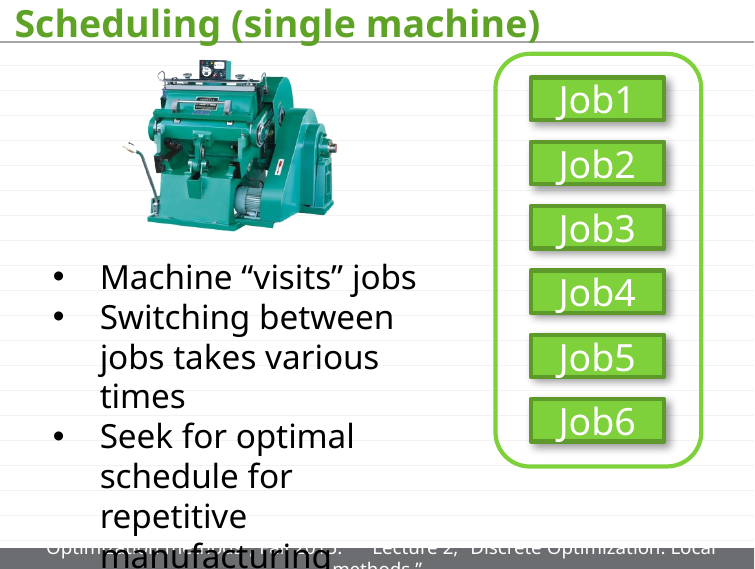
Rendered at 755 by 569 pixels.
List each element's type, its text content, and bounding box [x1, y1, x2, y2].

text_box [493, 51, 704, 469]
picture [115, 53, 340, 240]
text_box Machine “visits” jobs Switching between jobs takes various times Seek for optimal schedule for repetitive manufacturing process [38, 248, 464, 569]
title Scheduling (single machine) [14, 0, 755, 38]
